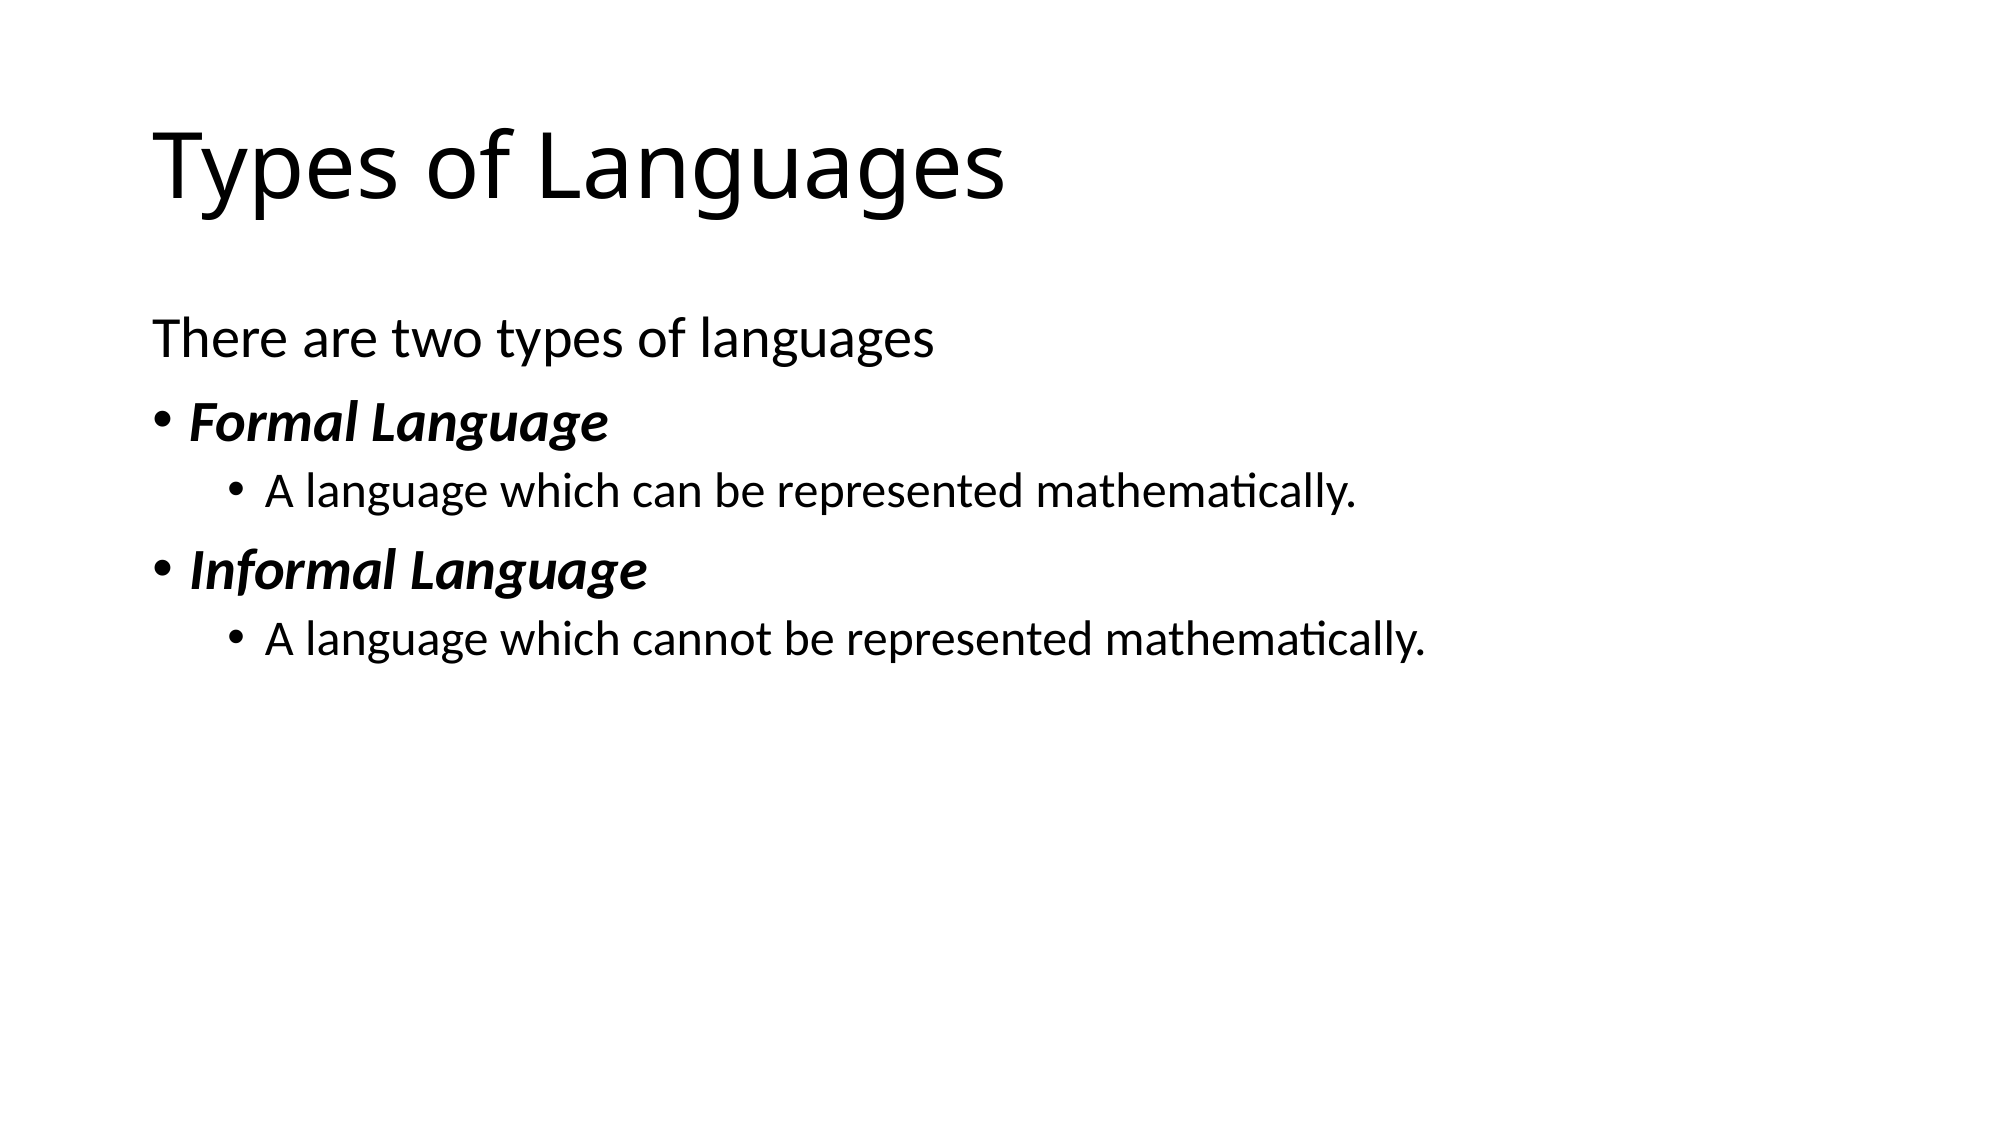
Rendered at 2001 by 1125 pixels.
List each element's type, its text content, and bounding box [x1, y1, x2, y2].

list There are two types of languages Formal Language A language which can be represented mathematically. Informal Language A language which cannot be represented mathematically. [137, 299, 1863, 1014]
title Types of Languages [137, 59, 1863, 278]
